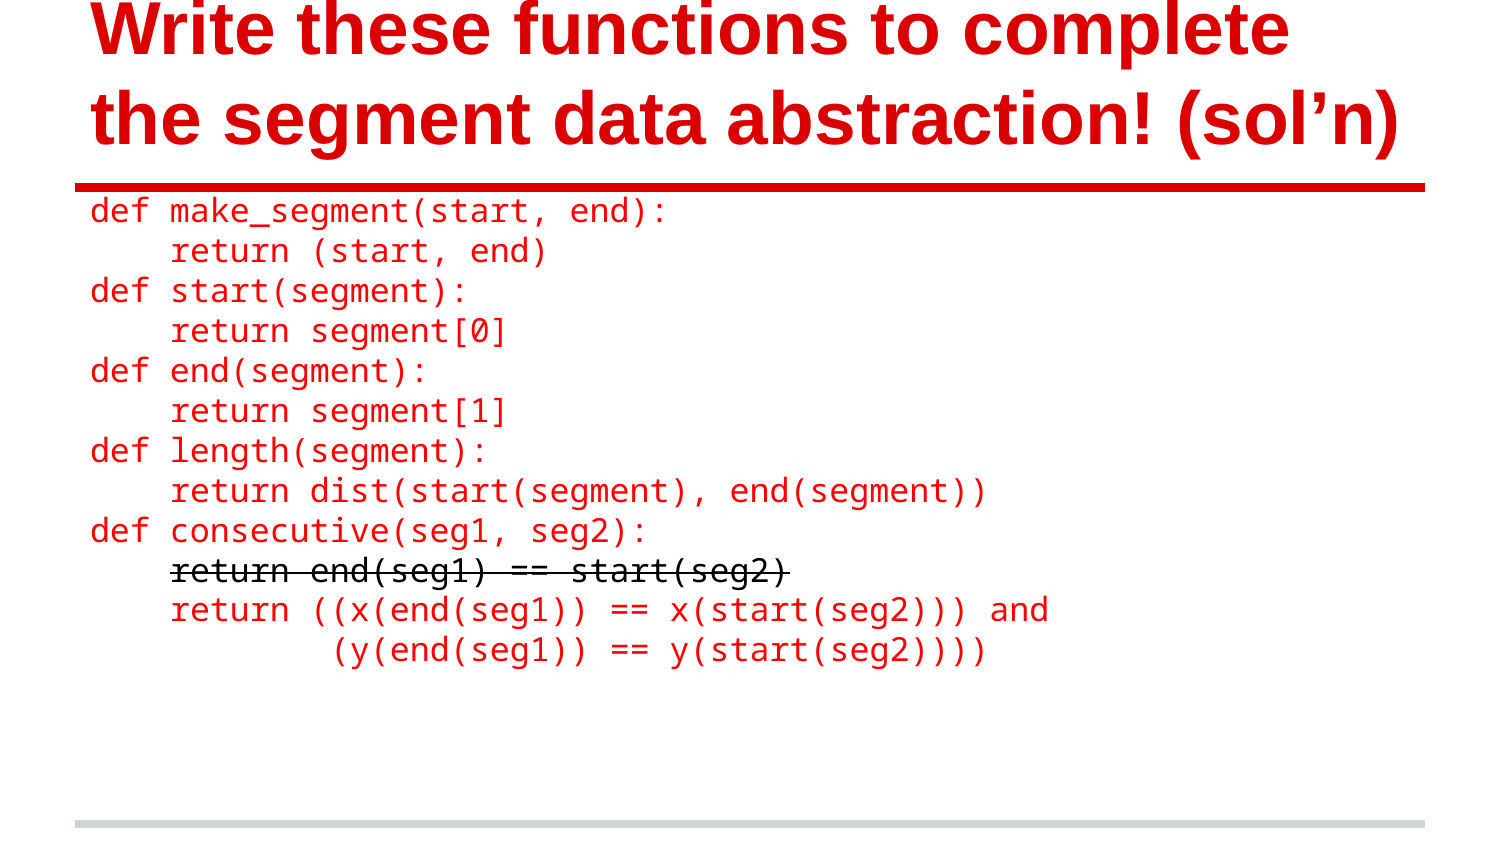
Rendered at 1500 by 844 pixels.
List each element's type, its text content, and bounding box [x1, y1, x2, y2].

title Write these functions to complete the segment data abstraction! (sol’n) [75, 33, 1425, 174]
list def make_segment(start, end): return (start, end) def start(segment): return segment[0] def end(segment): return segment[1] def length(segment): return dist(start(segment), end(segment)) def consecutive(seg1, seg2): return end(seg1) == start(seg2) return ((x(end(seg1)) == x(start(seg2))) and (y(end(seg1)) == y(start(seg2)))) [75, 174, 1425, 786]
